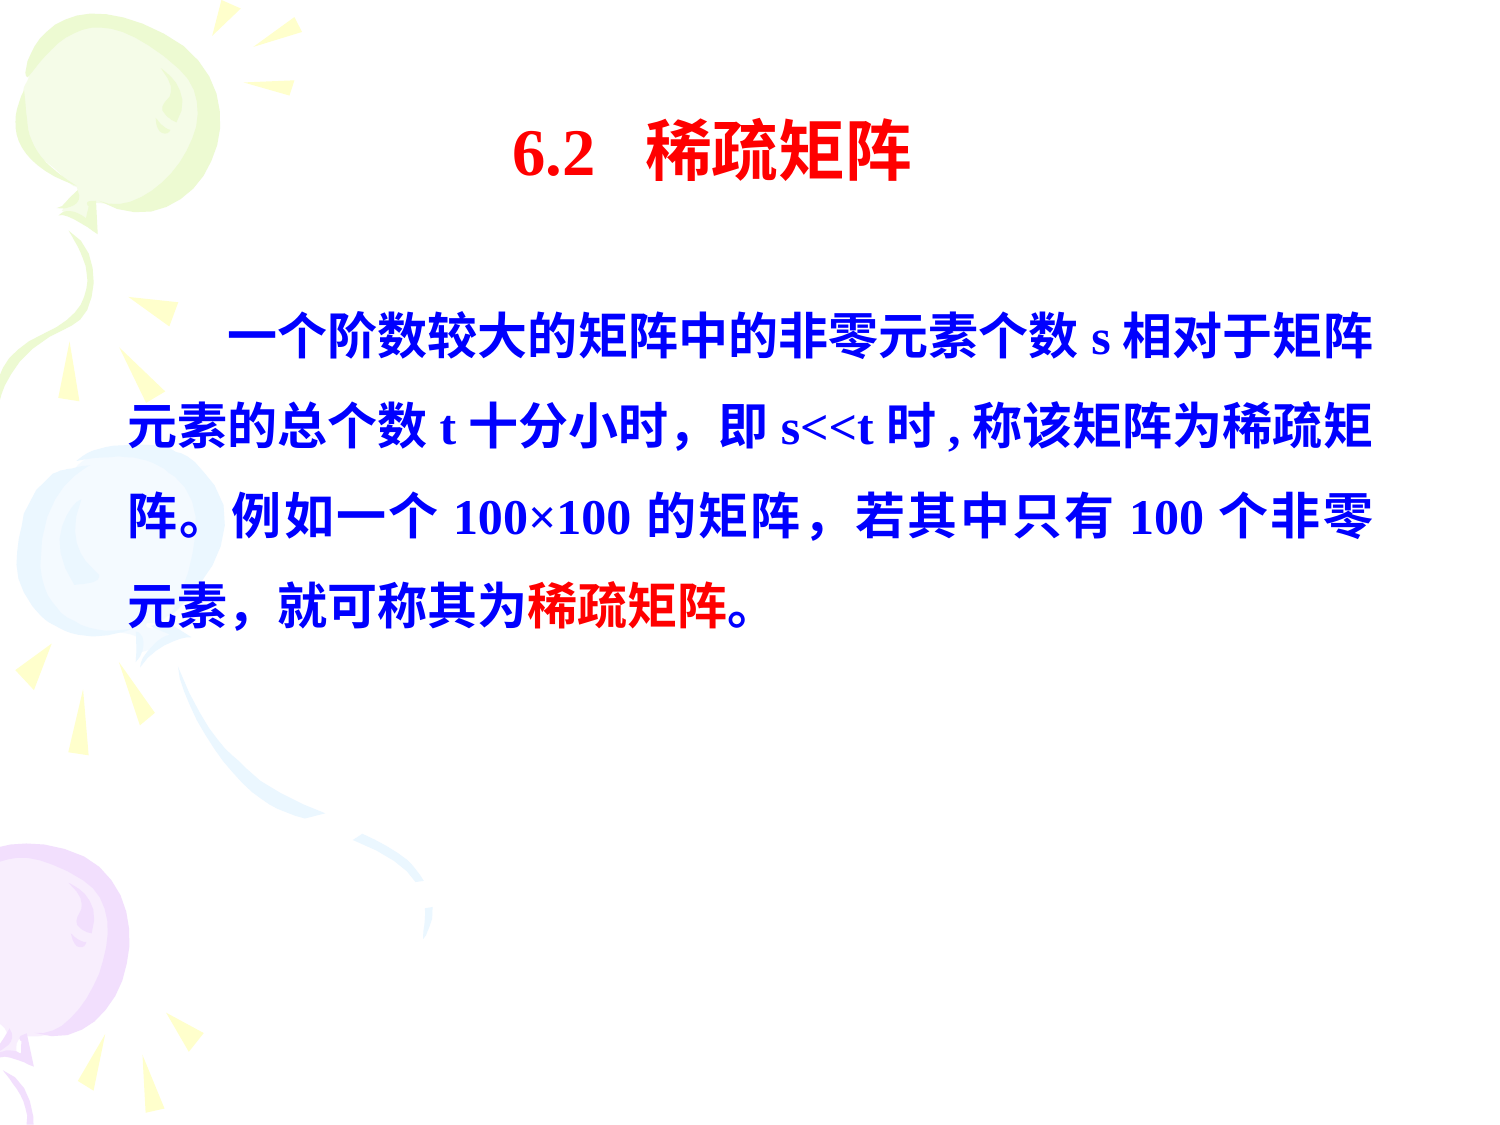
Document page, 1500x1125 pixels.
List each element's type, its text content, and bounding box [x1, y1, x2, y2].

text_box 一个阶数较大的矩阵中的非零元素个数s相对于矩阵元素的总个数t十分小时，即s<<t时,称该矩阵为稀疏矩阵。例如一个100×100的矩阵，若其中只有100个非零元素，就可称其为稀疏矩阵。 [112, 267, 1388, 642]
text_box 6.2 稀疏矩阵 [100, 101, 1401, 197]
